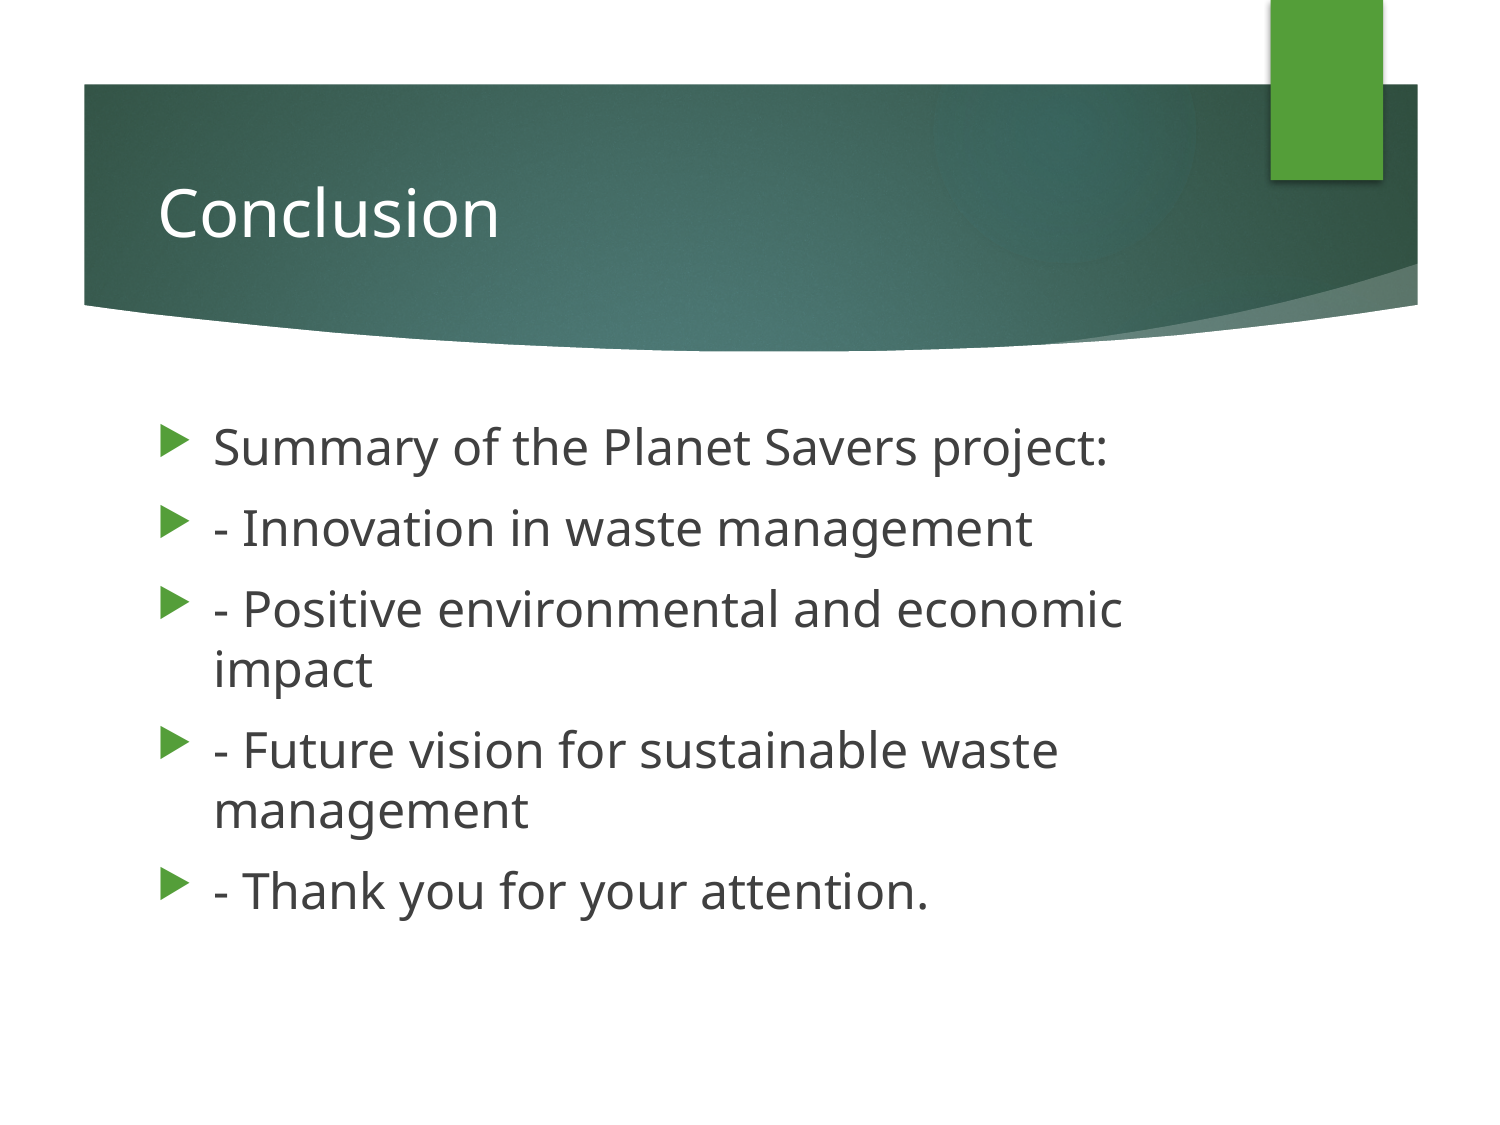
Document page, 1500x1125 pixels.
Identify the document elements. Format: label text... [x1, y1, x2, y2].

list Summary of the Planet Savers project: - Innovation in waste management - Positive environmental and economic impact - Future vision for sustainable waste management - Thank you for your attention. [141, 408, 1183, 988]
title Conclusion [142, 152, 1183, 269]
